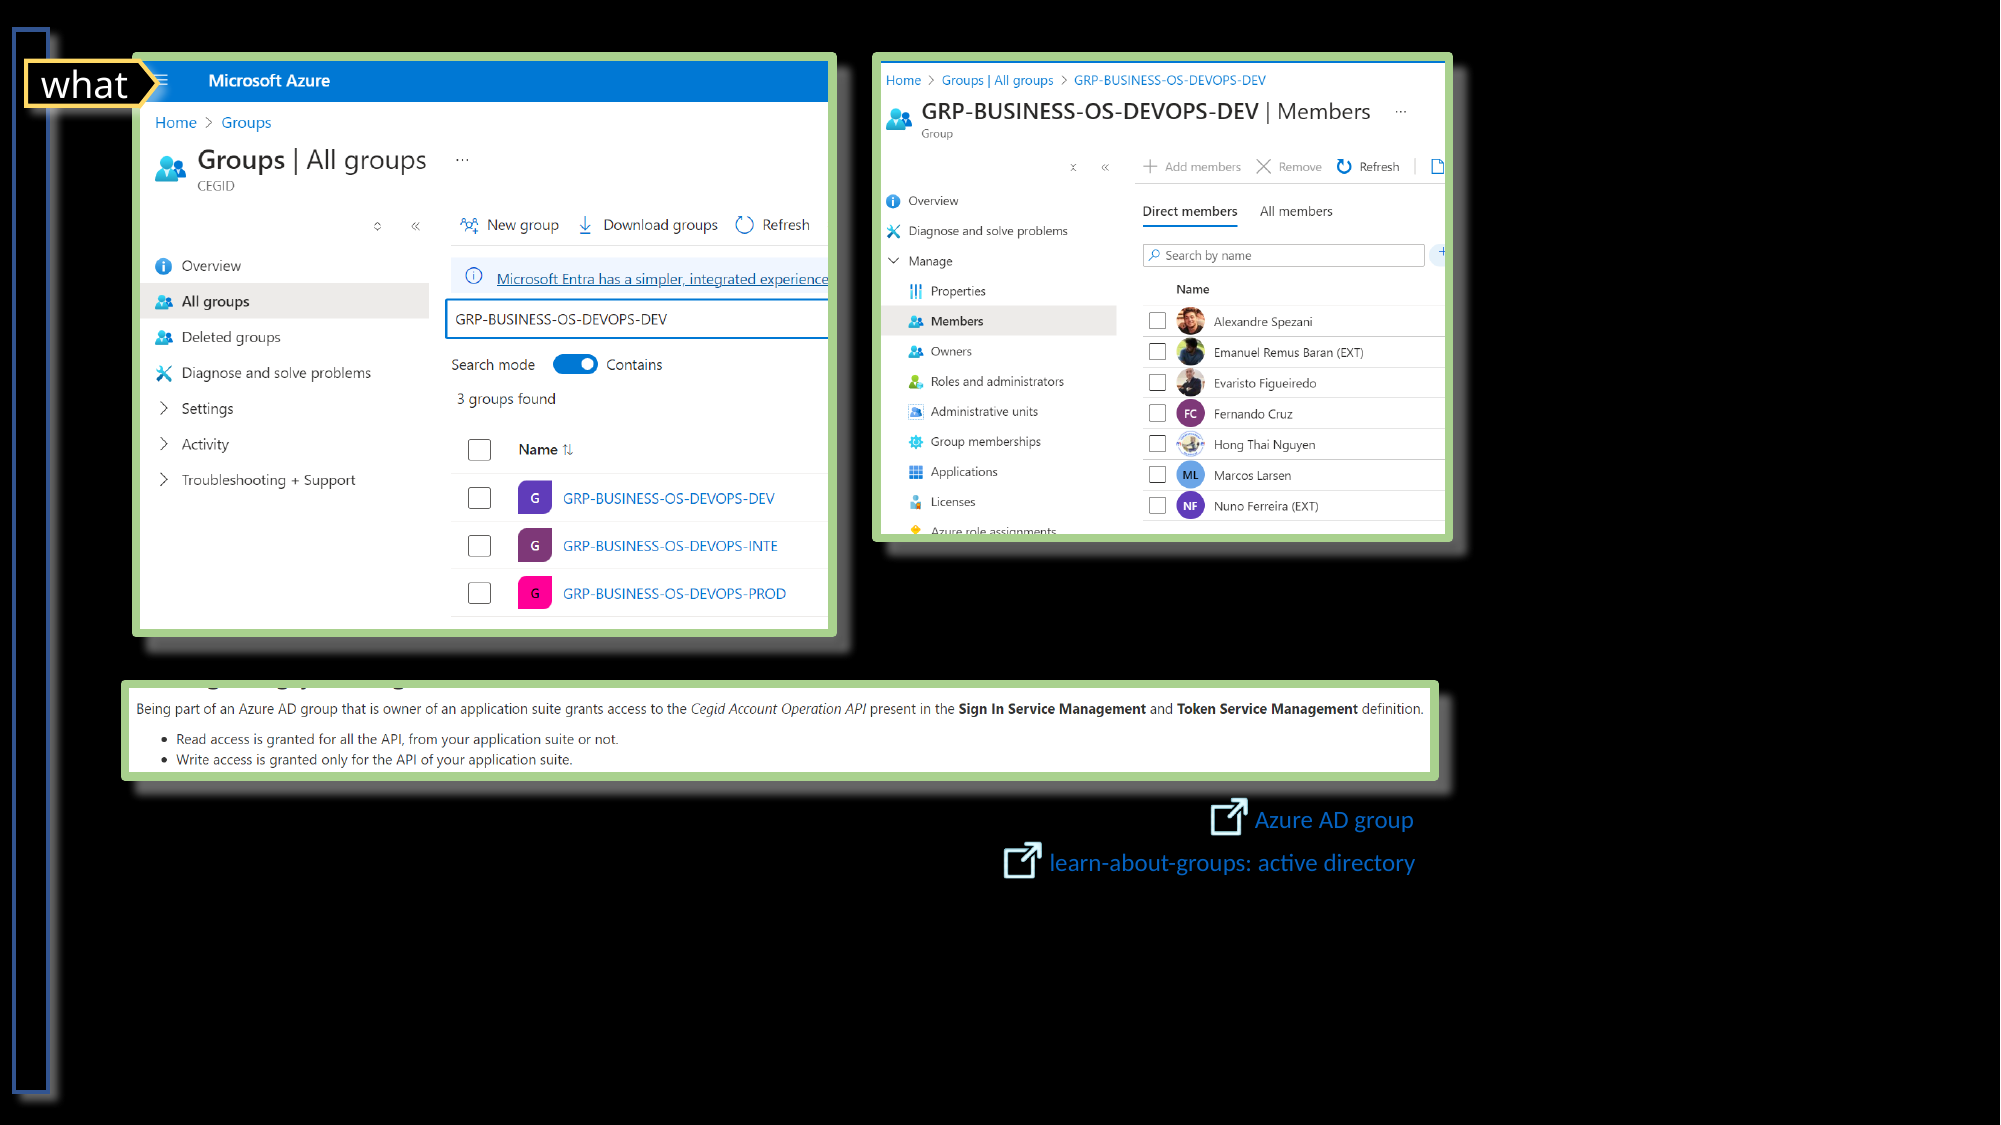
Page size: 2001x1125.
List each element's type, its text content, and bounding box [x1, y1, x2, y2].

text_box what [27, 106, 49, 118]
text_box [1206, 793, 1431, 837]
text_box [999, 837, 1434, 885]
text_box [13, 28, 49, 1093]
picture [128, 687, 1431, 773]
picture [139, 60, 829, 629]
text_box what [26, 60, 139, 106]
title 1. azure groups [0, 0, 199, 126]
picture [880, 60, 1445, 534]
text_box [49, 31, 61, 60]
text_box [59, 115, 139, 126]
